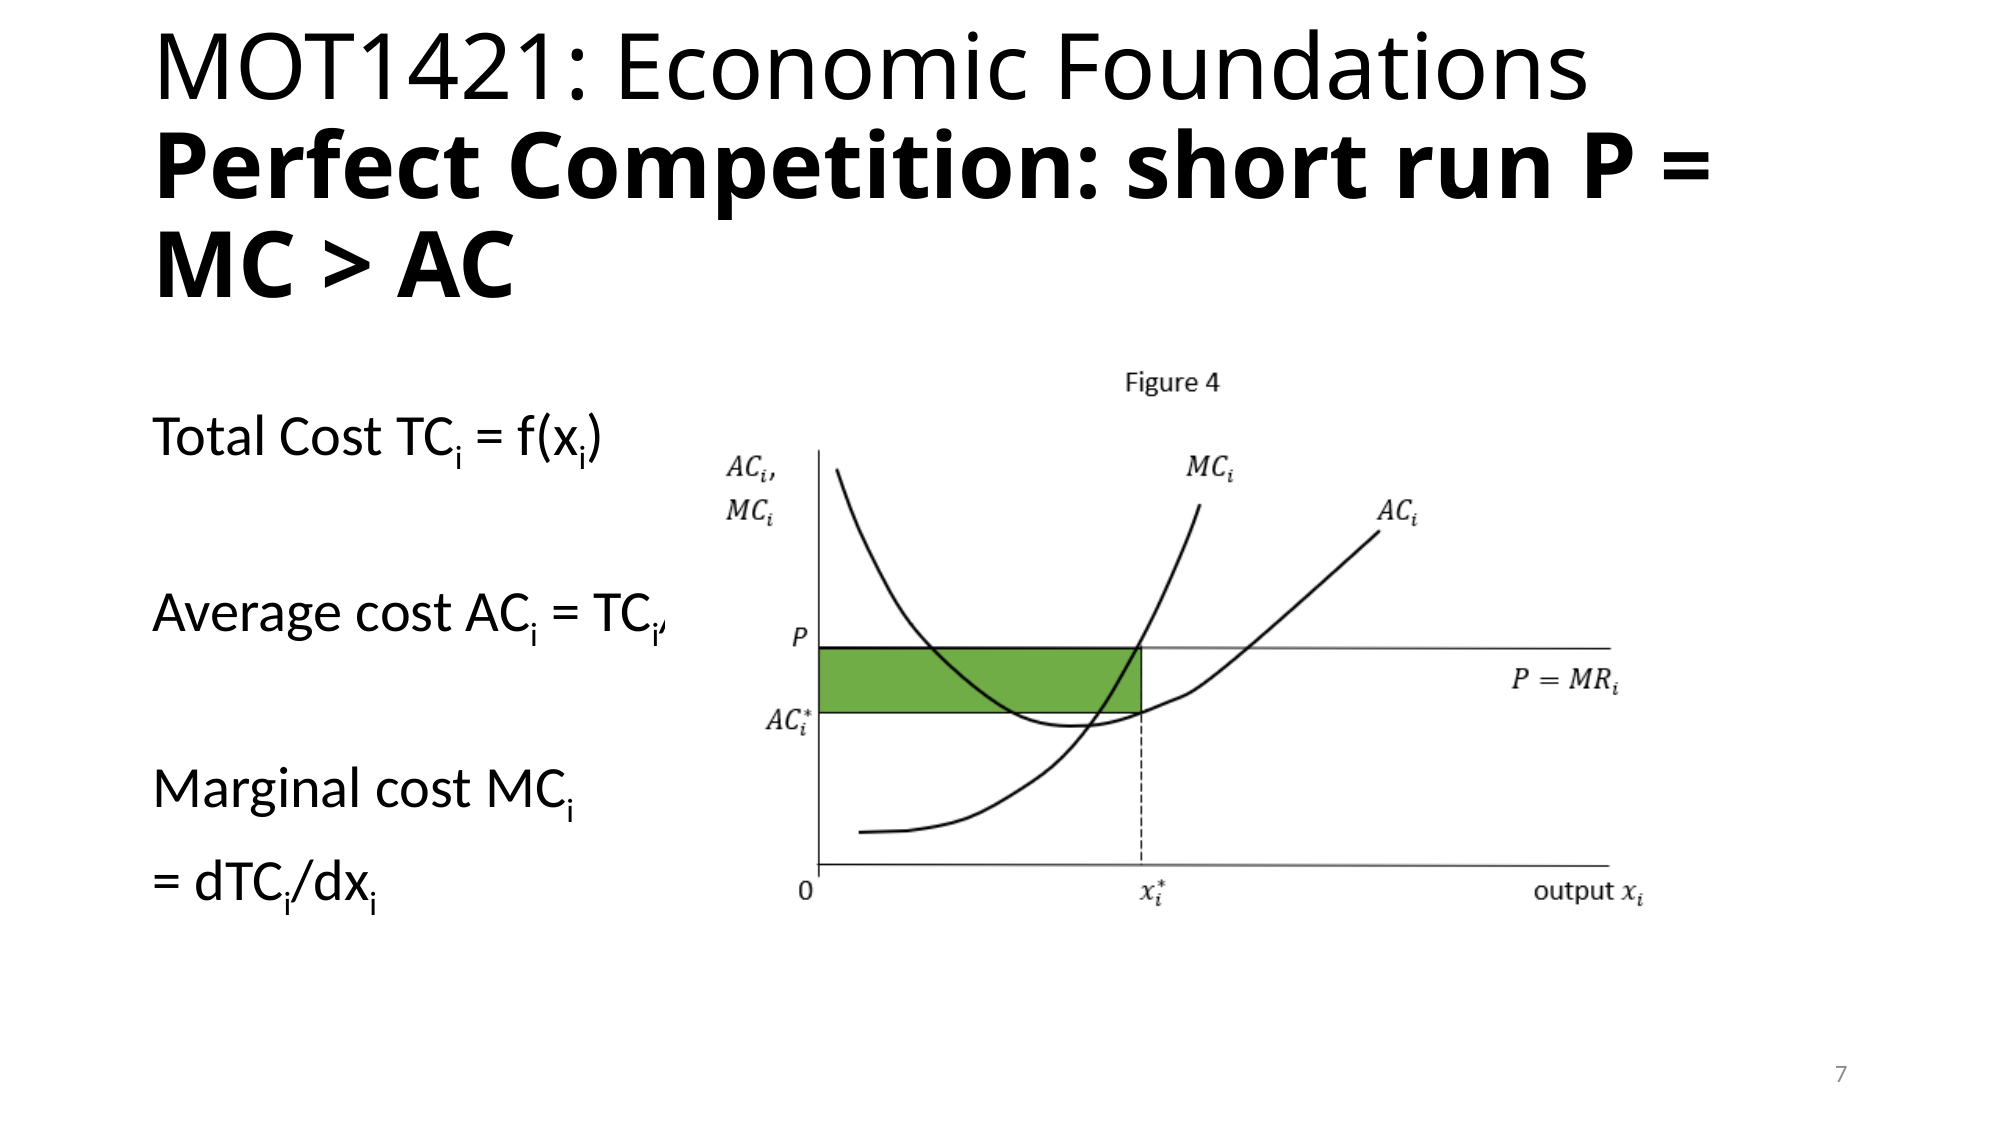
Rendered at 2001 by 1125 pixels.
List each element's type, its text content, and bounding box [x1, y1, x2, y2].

slide_number 7 [1412, 1042, 1863, 1103]
picture [665, 337, 1687, 939]
title MOT1421: Economic Foundations Perfect Competition: short run P = MC > AC [137, 59, 1863, 278]
list Total Cost TCi = f(xi) Average cost ACi = TCi/xi Marginal cost MCi = dTCi/dxi [137, 299, 1863, 1014]
